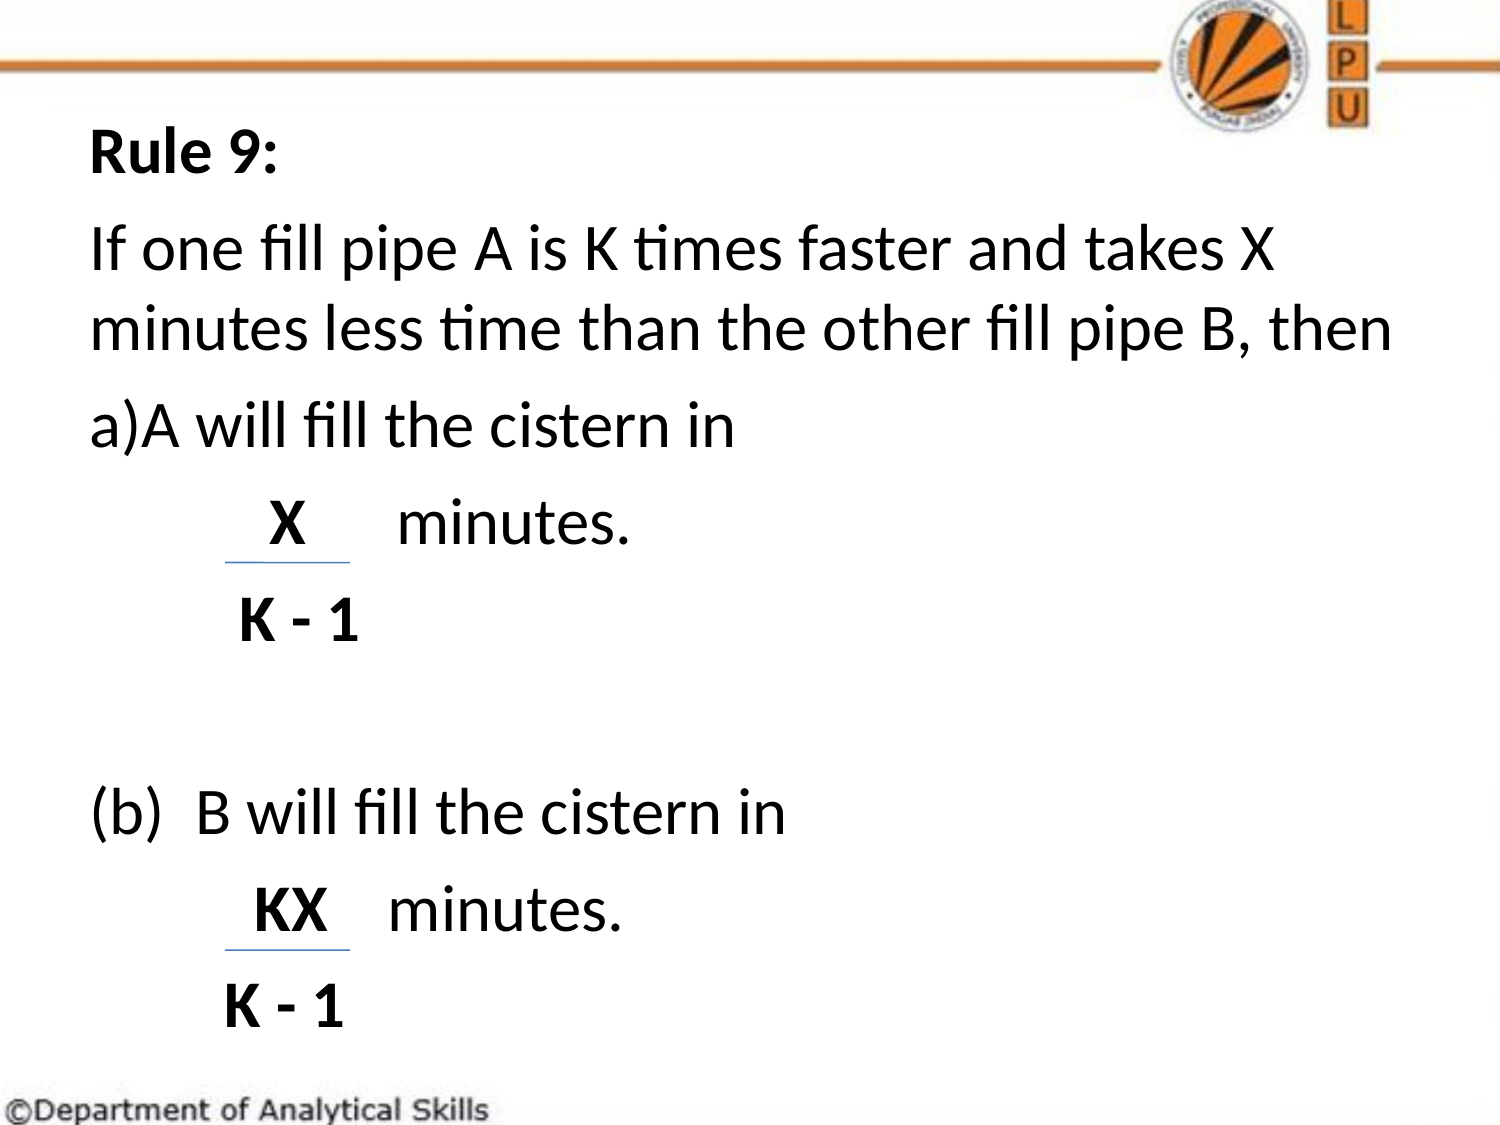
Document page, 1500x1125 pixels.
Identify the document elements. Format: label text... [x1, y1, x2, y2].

picture [0, 0, 1500, 1125]
text_box Rule 9: If one fill pipe A is K times faster and takes X minutes less time than the other fill pipe B, then A will fill the cistern in X minutes. K - 1 (b) B will fill the cistern in KX minutes. K - 1 [74, 99, 1425, 1063]
